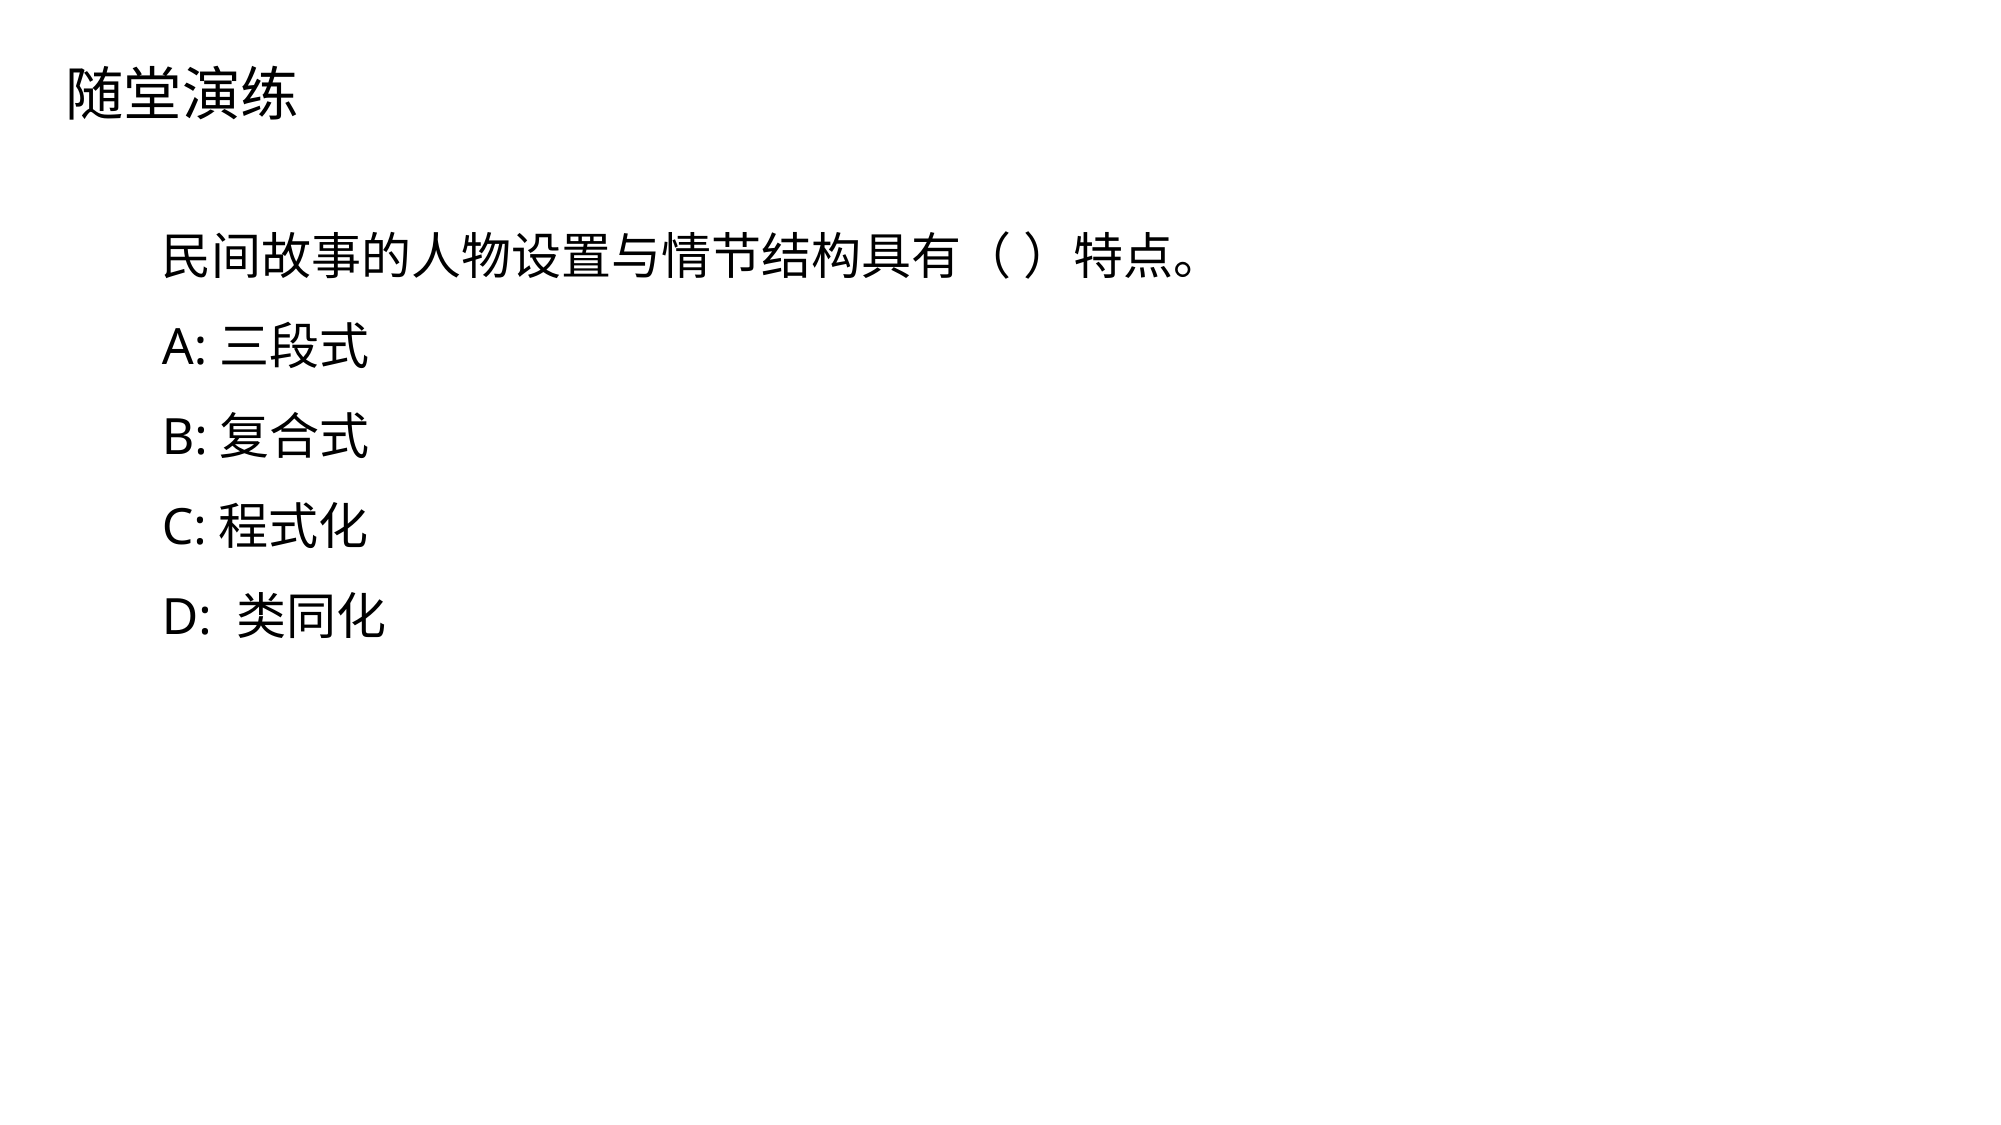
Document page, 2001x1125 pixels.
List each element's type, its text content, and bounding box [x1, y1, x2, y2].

text_box 随堂演练 [51, 49, 731, 135]
text_box 民间故事的人物设置与情节结构具有（ ）特点。 A:三段式 B:复合式 C:程式化 D: 类同化 [147, 187, 1361, 713]
